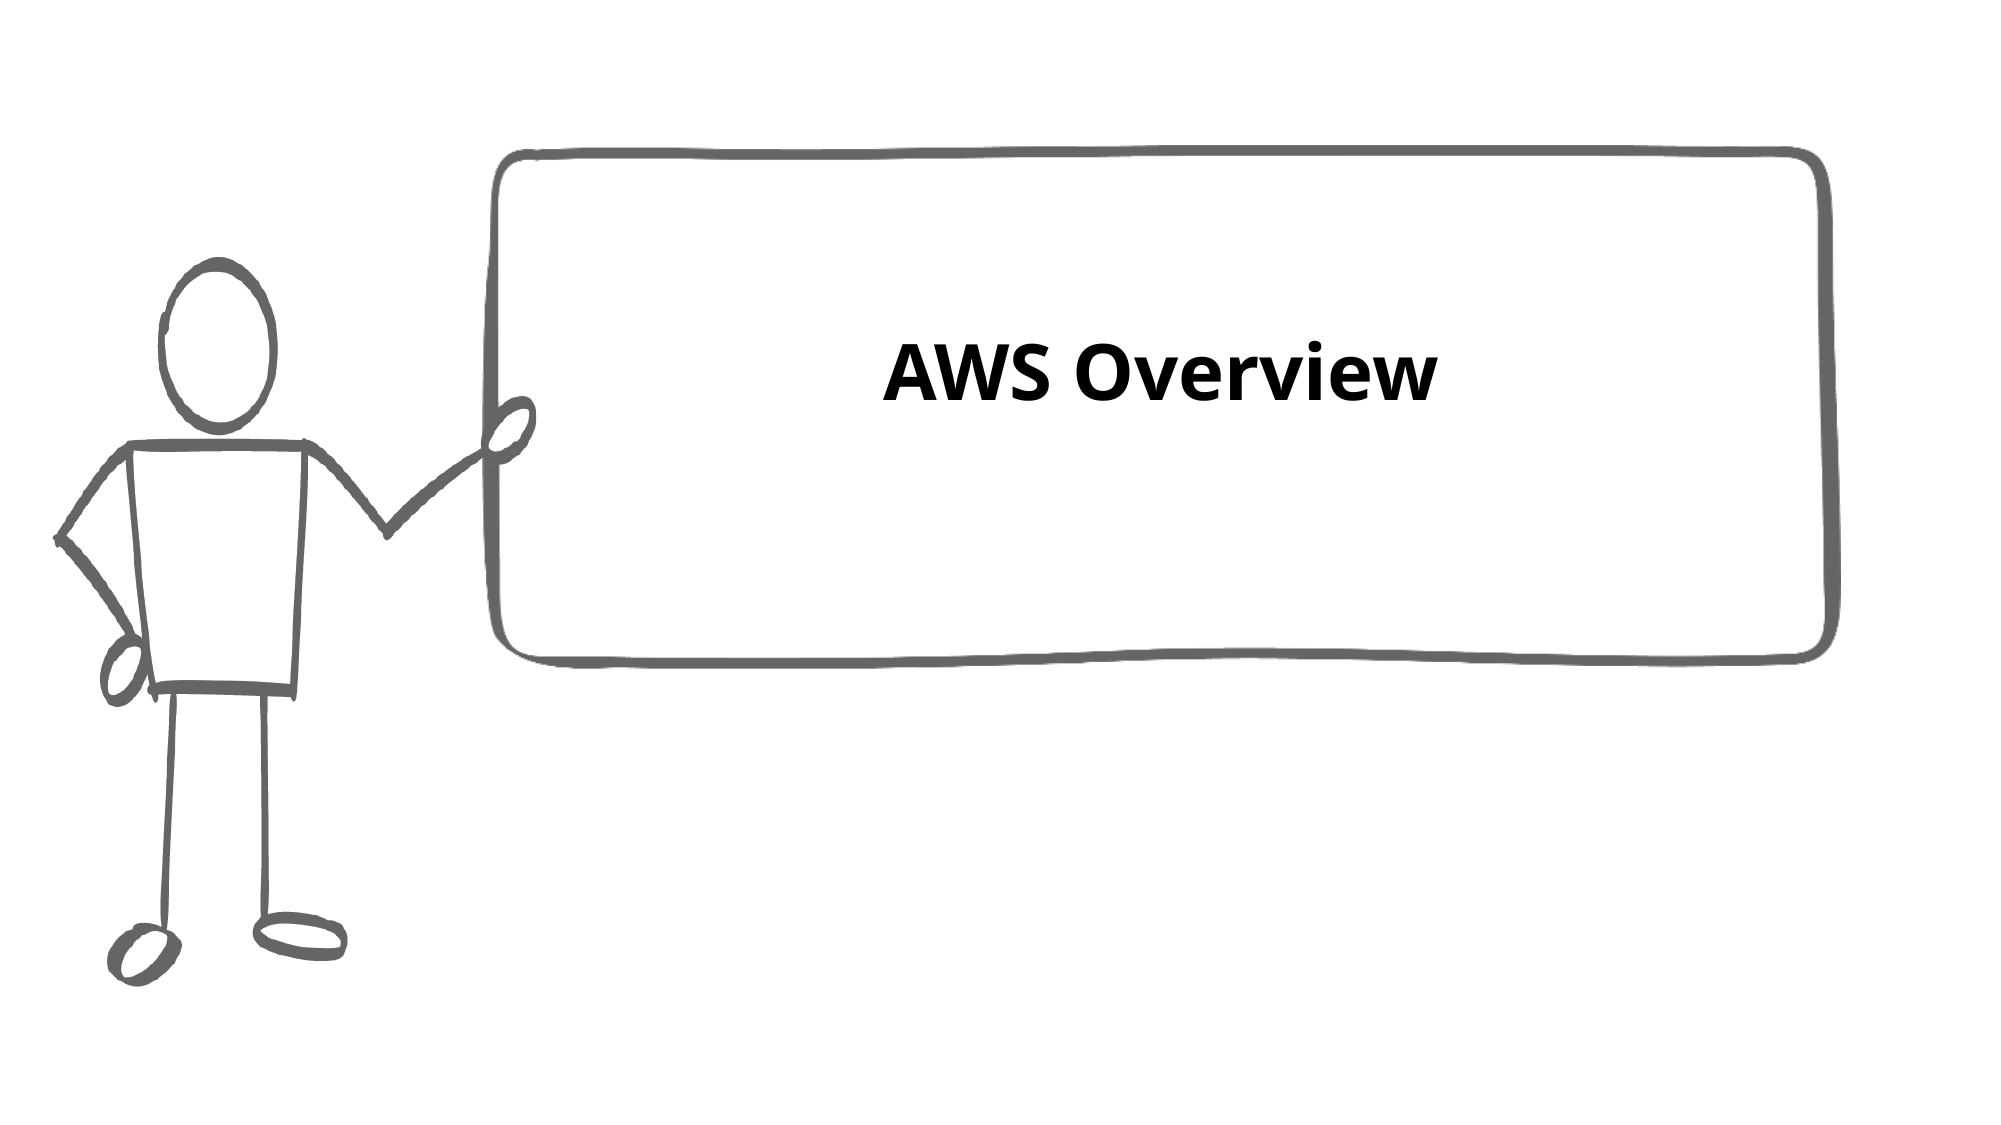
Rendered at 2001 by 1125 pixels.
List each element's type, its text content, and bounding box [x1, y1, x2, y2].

title AWS Overview [576, 231, 1747, 520]
picture [49, 144, 1841, 989]
